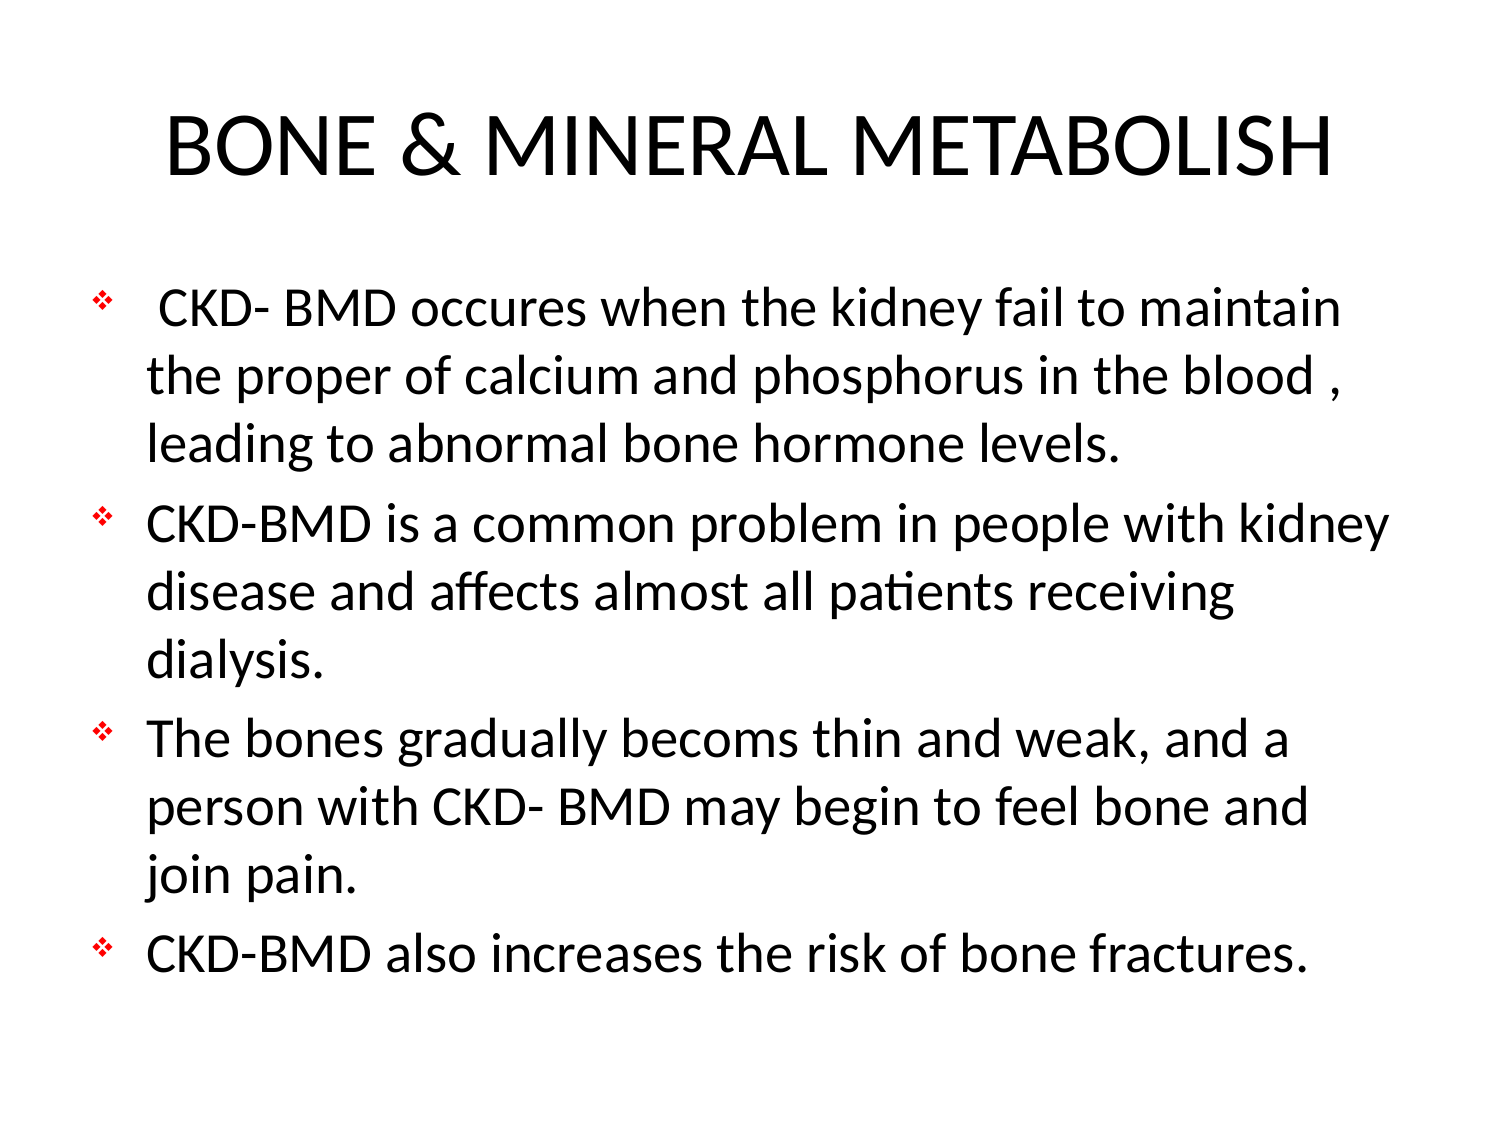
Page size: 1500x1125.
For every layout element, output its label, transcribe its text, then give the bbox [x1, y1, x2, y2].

list CKD- BMD occures when the kidney fail to maintain the proper of calcium and phosphorus in the blood , leading to abnormal bone hormone levels. CKD-BMD is a common problem in people with kidney disease and affects almost all patients receiving dialysis. The bones gradually becoms thin and weak, and a person with CKD- BMD may begin to feel bone and join pain. CKD-BMD also increases the risk of bone fractures. [75, 262, 1425, 1005]
title BONE & MINERAL METABOLISH [75, 45, 1425, 233]
